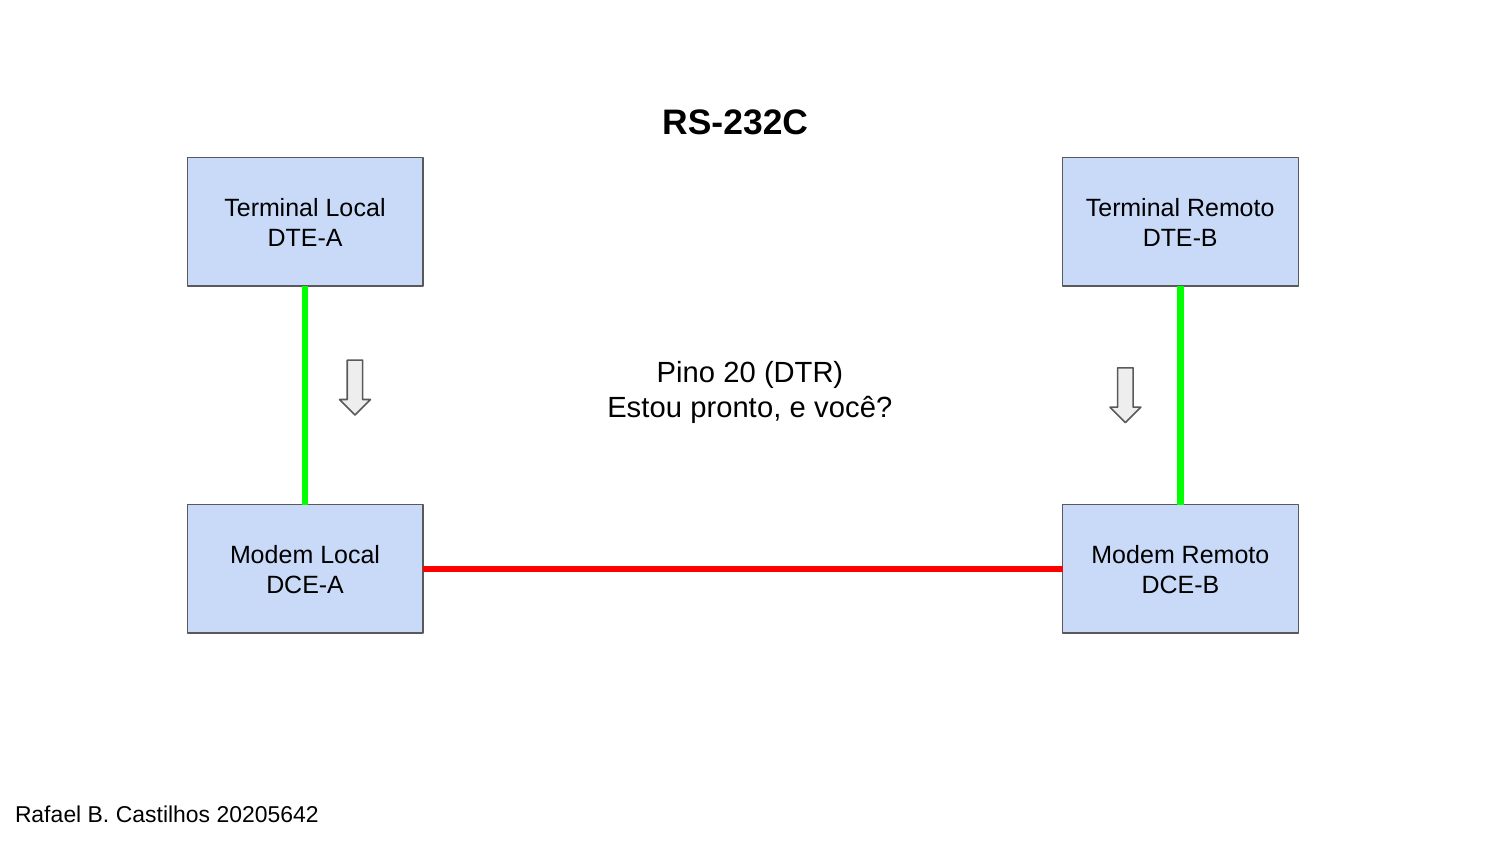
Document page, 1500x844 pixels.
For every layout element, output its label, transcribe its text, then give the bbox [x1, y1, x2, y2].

text_box Rafael B. Castilhos 20205642 [0, 785, 354, 841]
text_box [1110, 367, 1141, 423]
text_box Modem Local DCE-A [187, 504, 423, 634]
text_box Modem Remoto DCE-B [1062, 504, 1299, 634]
text_box RS-232C [647, 84, 853, 157]
text_box Terminal Local DTE-A [187, 157, 423, 286]
text_box Pino 20 (DTR) Estou pronto, e você? [578, 338, 922, 439]
text_box Terminal Remoto DTE-B [1062, 157, 1299, 286]
text_box [339, 360, 371, 415]
